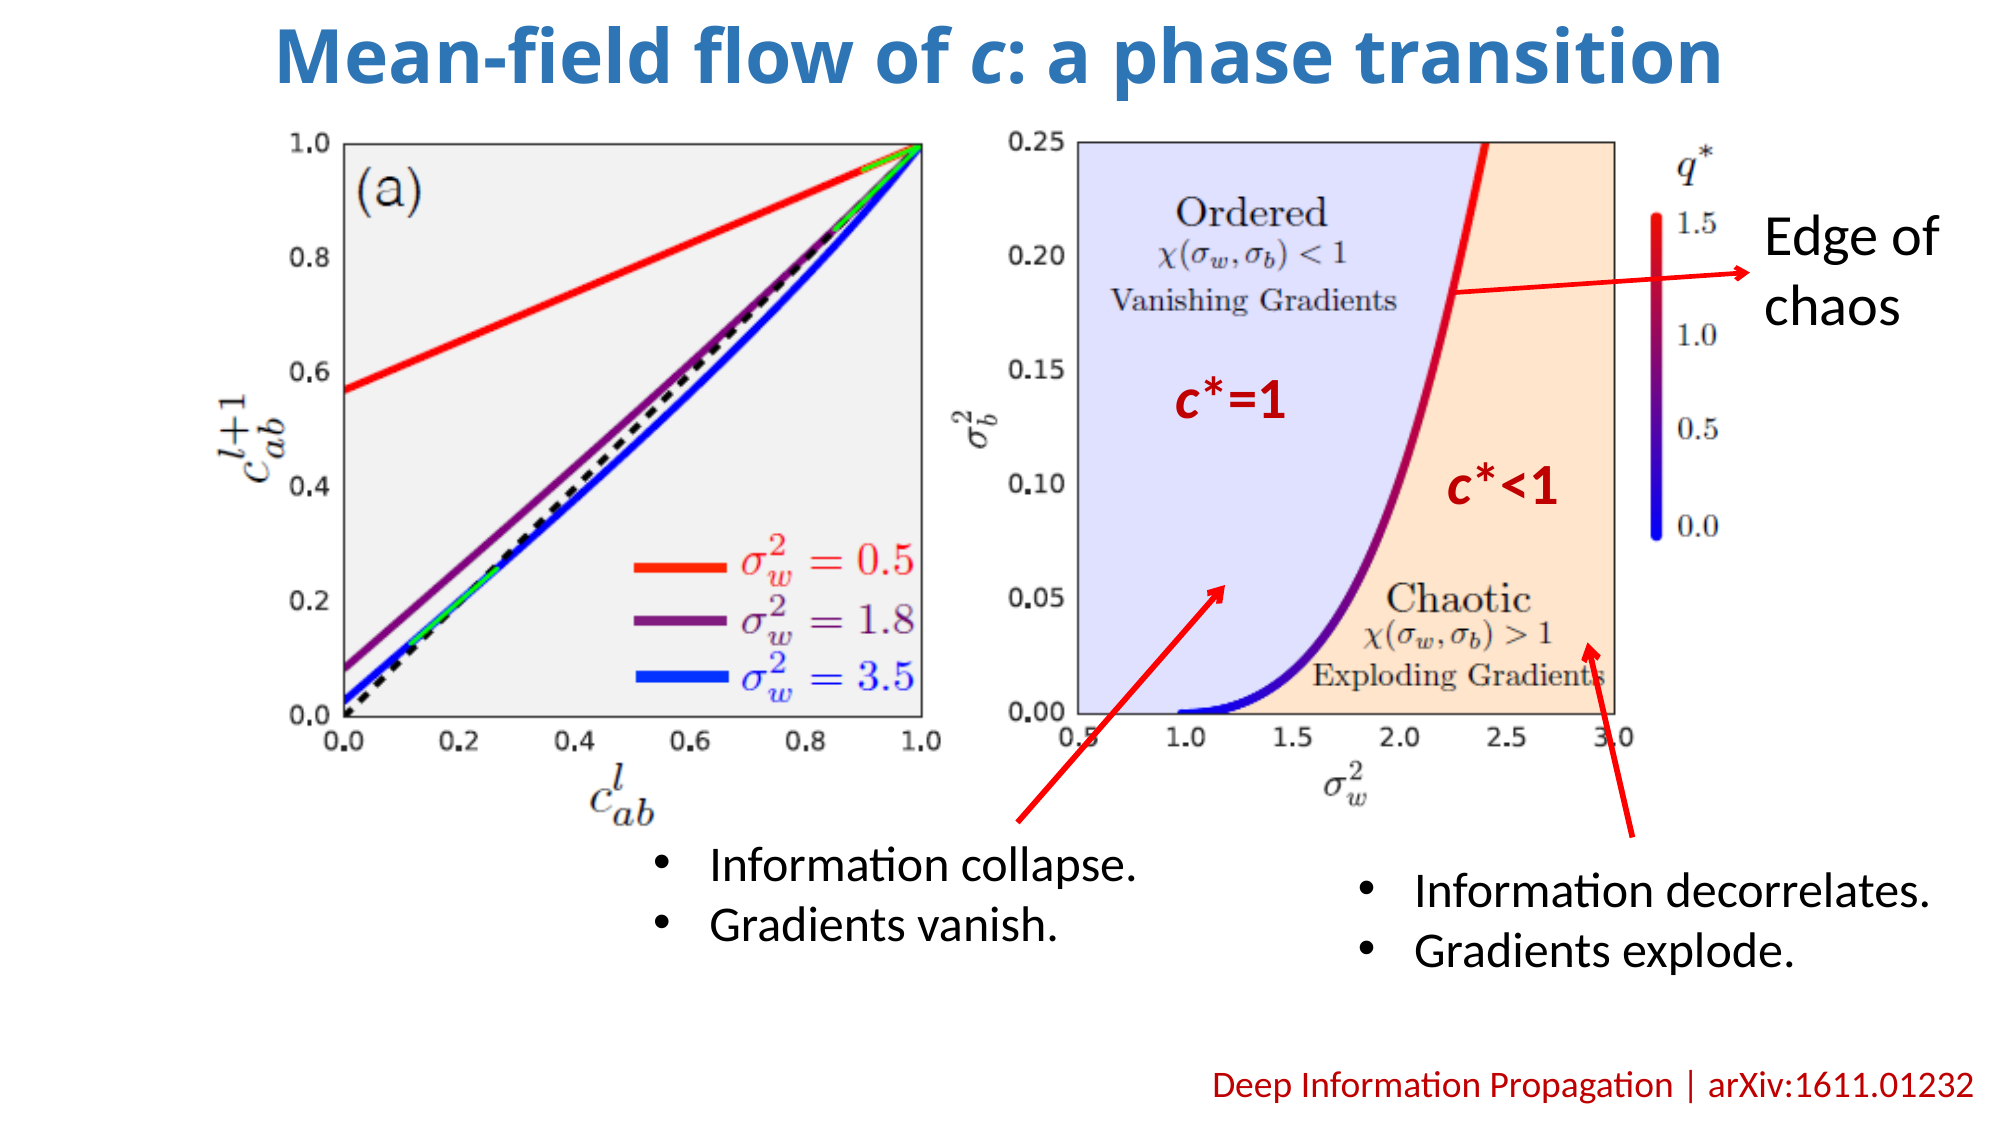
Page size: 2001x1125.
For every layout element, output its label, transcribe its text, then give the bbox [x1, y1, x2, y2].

text_box Information collapse. Gradients vanish. [638, 823, 1161, 959]
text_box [1454, 272, 1750, 293]
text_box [1587, 642, 1633, 838]
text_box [1017, 584, 1225, 823]
picture [213, 118, 1729, 834]
text_box Mean-field flow of c: a phase transition [137, 0, 1863, 119]
text_box Deep Information Propagation | arXiv:1611.01232 [1197, 1052, 1990, 1113]
text_box Information decorrelates. Gradients explode. [1343, 850, 1951, 985]
text_box Edge of chaos [1749, 190, 1975, 345]
